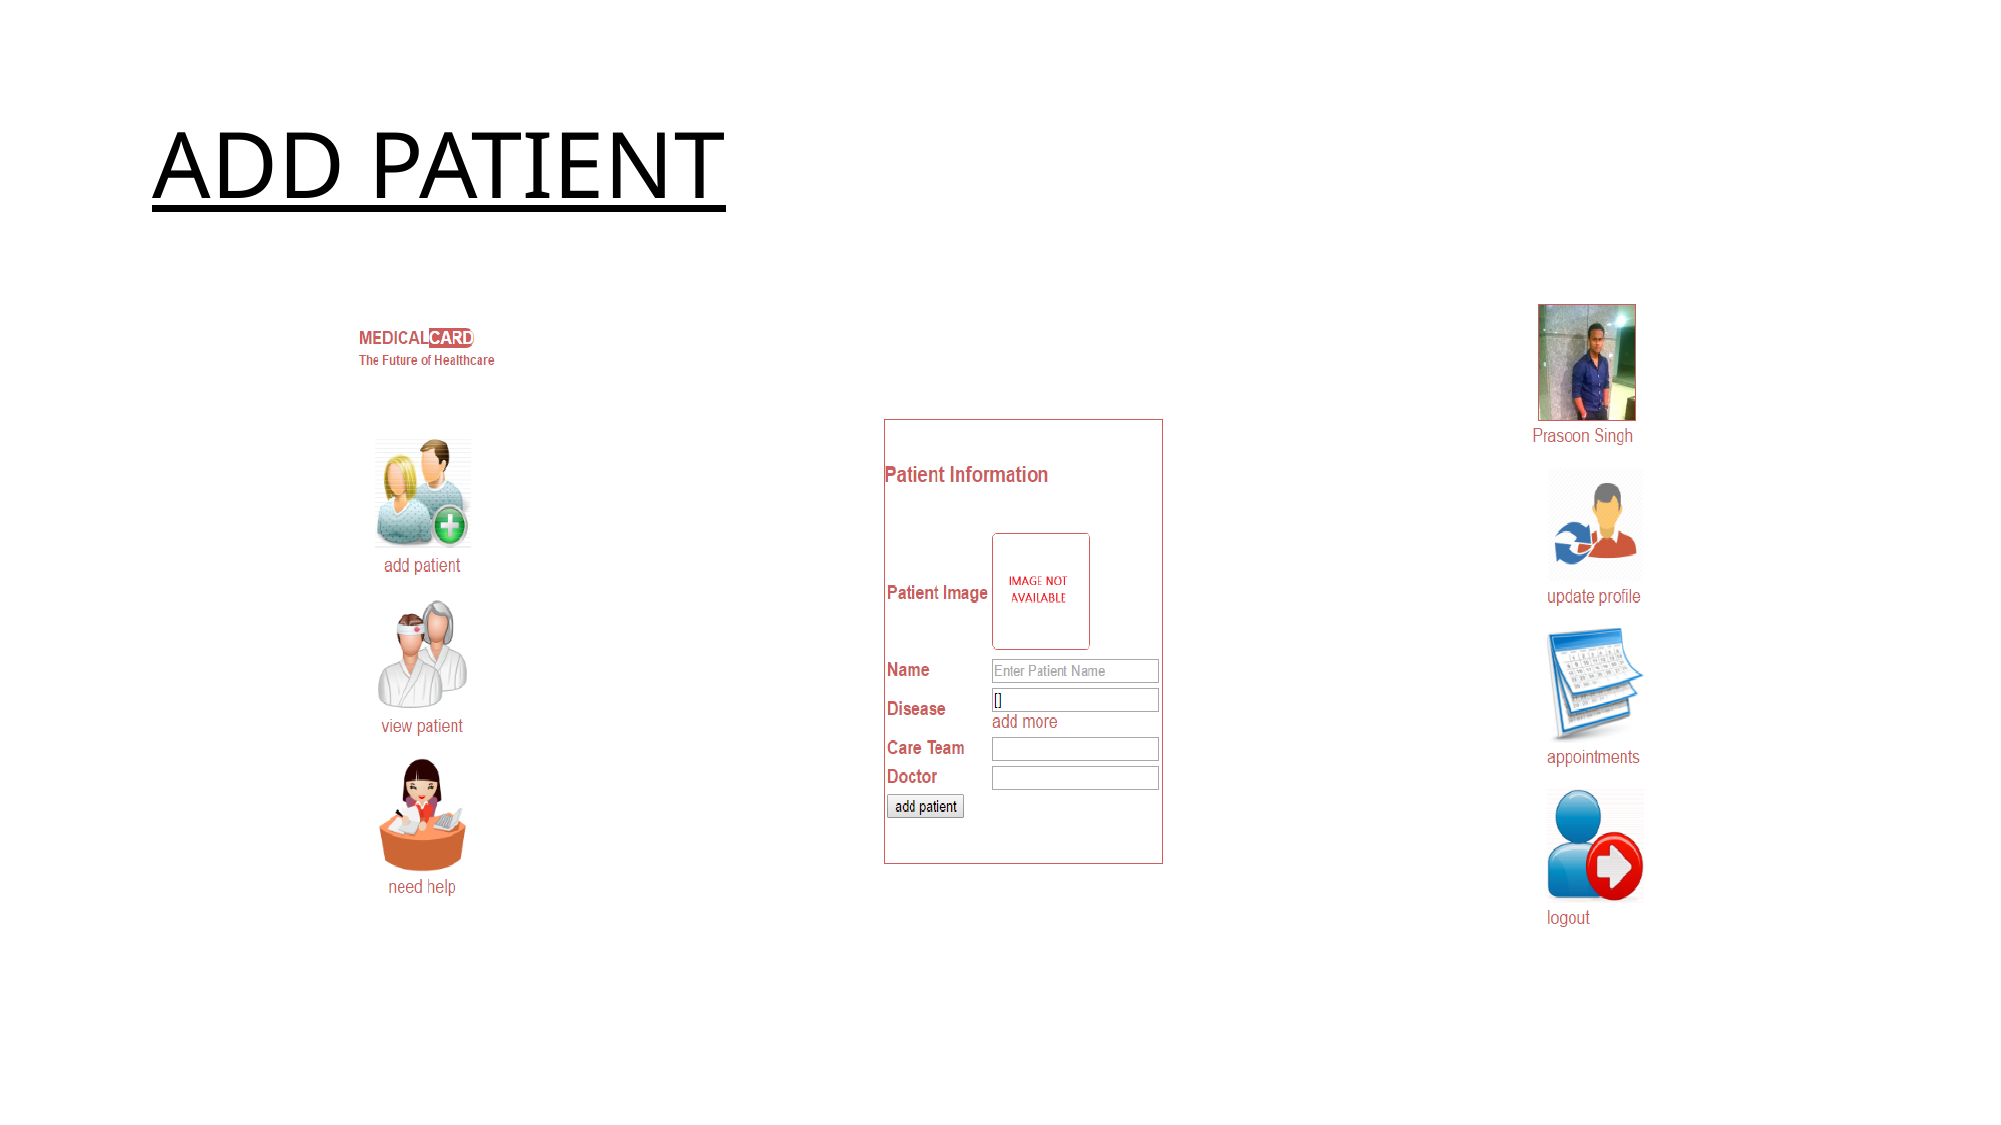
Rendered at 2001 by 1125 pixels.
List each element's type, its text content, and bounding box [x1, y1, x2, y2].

title ADD PATIENT [137, 59, 1863, 278]
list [352, 299, 1648, 1014]
